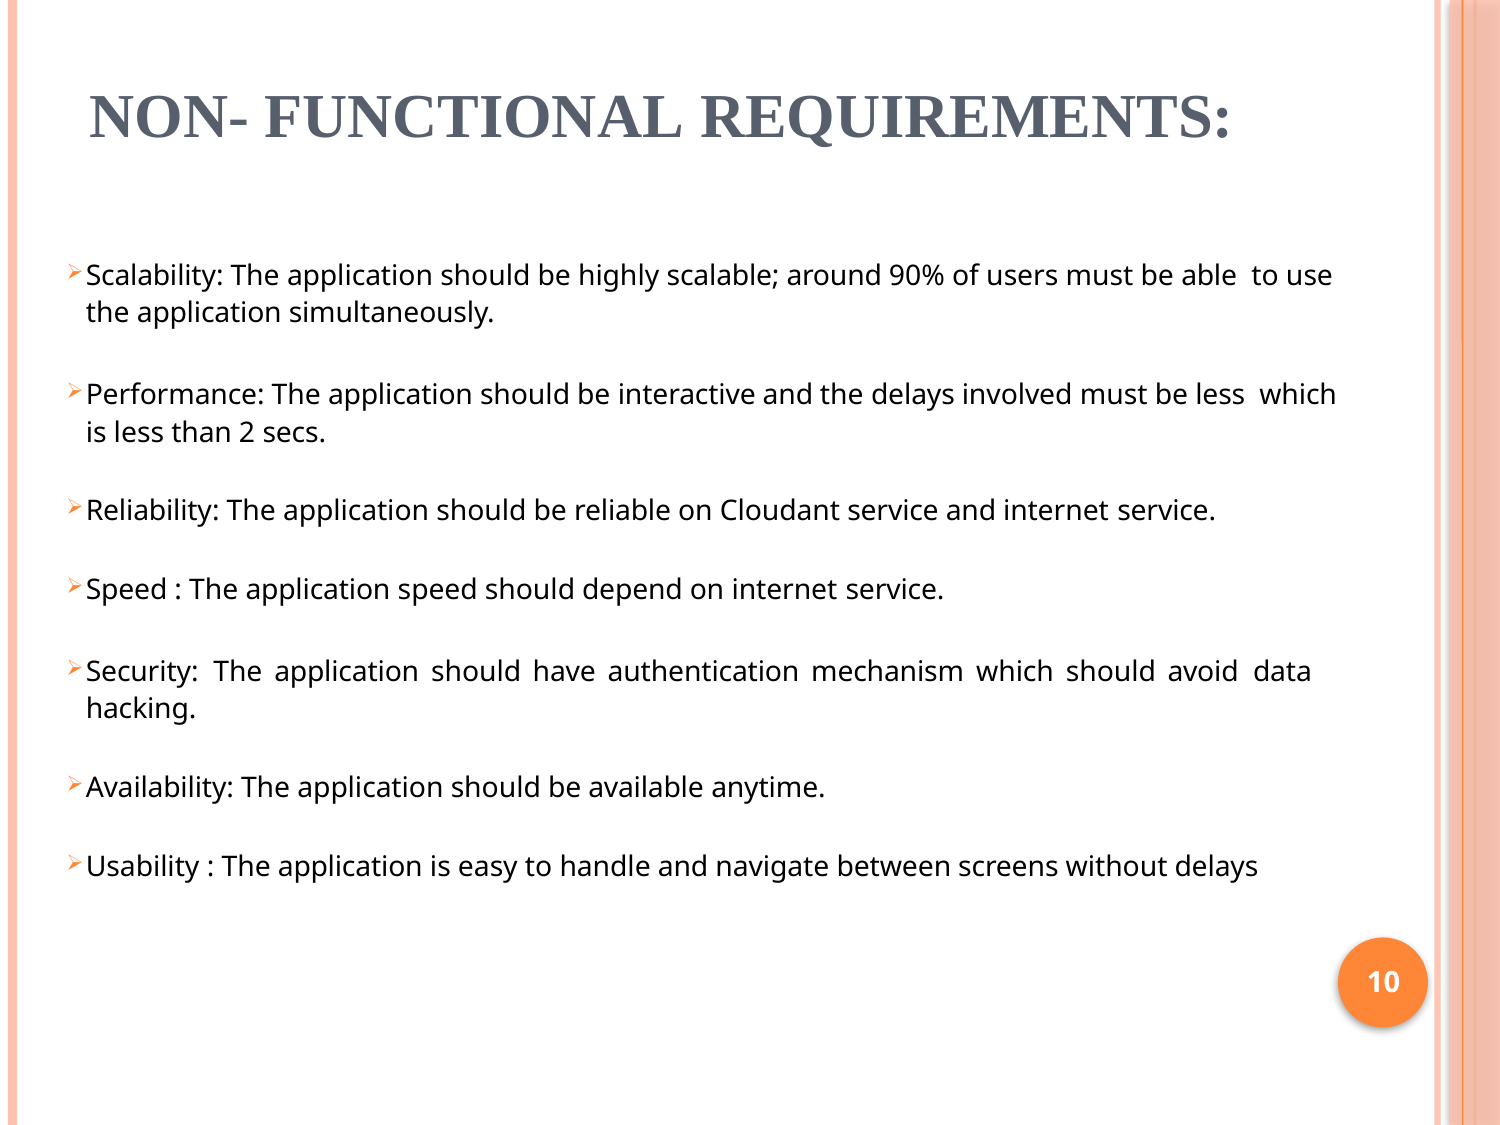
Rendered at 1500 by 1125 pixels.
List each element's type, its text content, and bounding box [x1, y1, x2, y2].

title Non- Functional Requirements: [75, 45, 1300, 200]
slide_number 10 [1333, 940, 1434, 1027]
list Scalability: The application should be highly scalable; around 90% of users must be able to use the application simultaneously. Performance: The application should be interactive and the delays involved must be less which is less than 2 secs. Reliability: The application should be reliable on Cloudant service and internet service. Speed : The application speed should depend on internet service. Security: The application should have authentication mechanism which should avoid data hacking. Availability: The application should be available anytime. Usability : The application is easy to handle and navigate between screens without delays [24, 200, 1375, 918]
